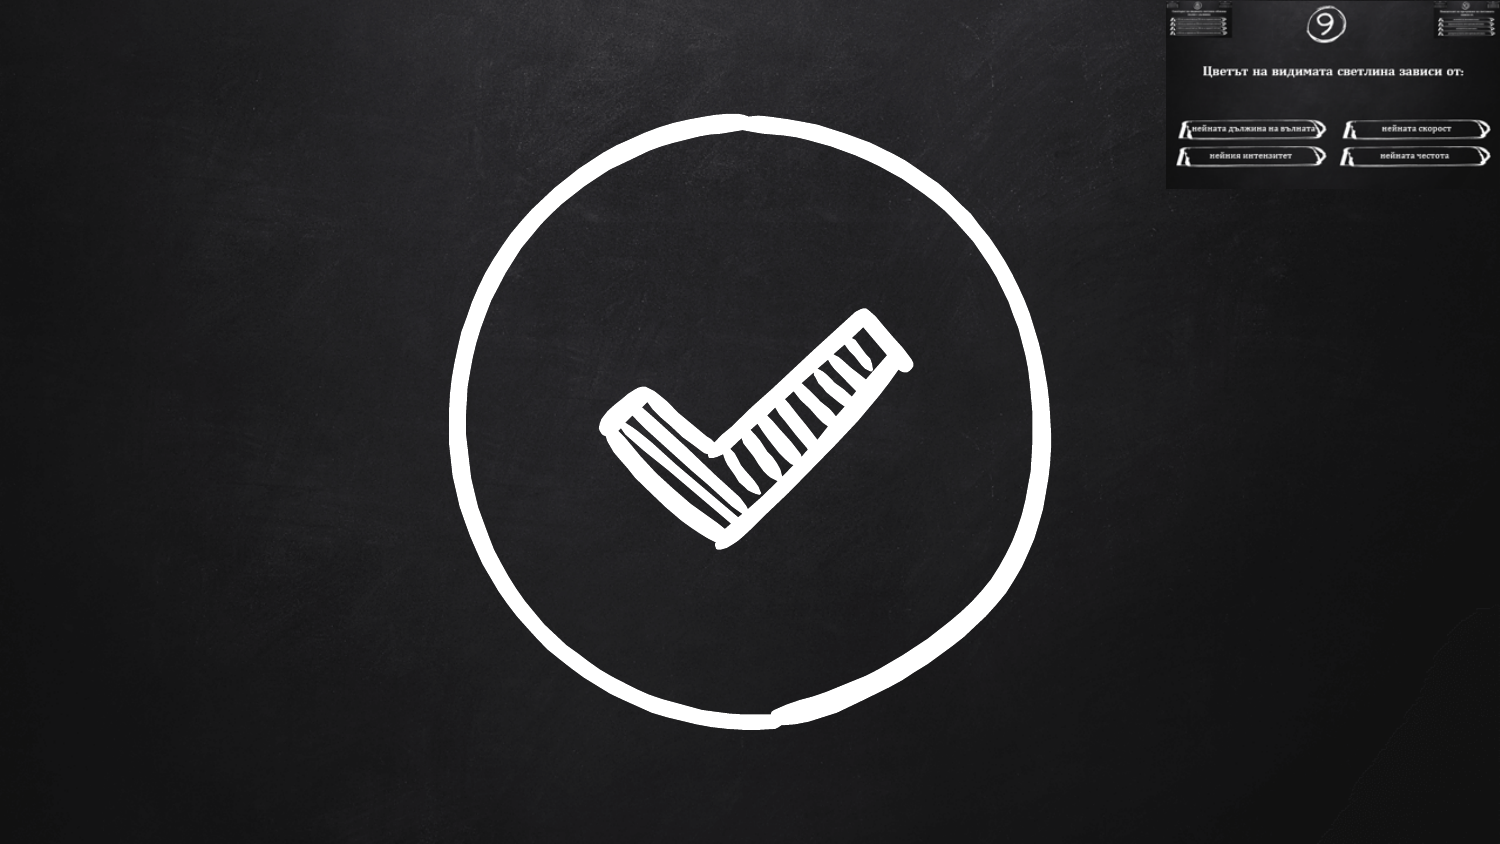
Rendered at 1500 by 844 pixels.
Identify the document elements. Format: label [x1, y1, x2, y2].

picture [0, 0, 1500, 844]
text_box [449, 113, 1052, 730]
